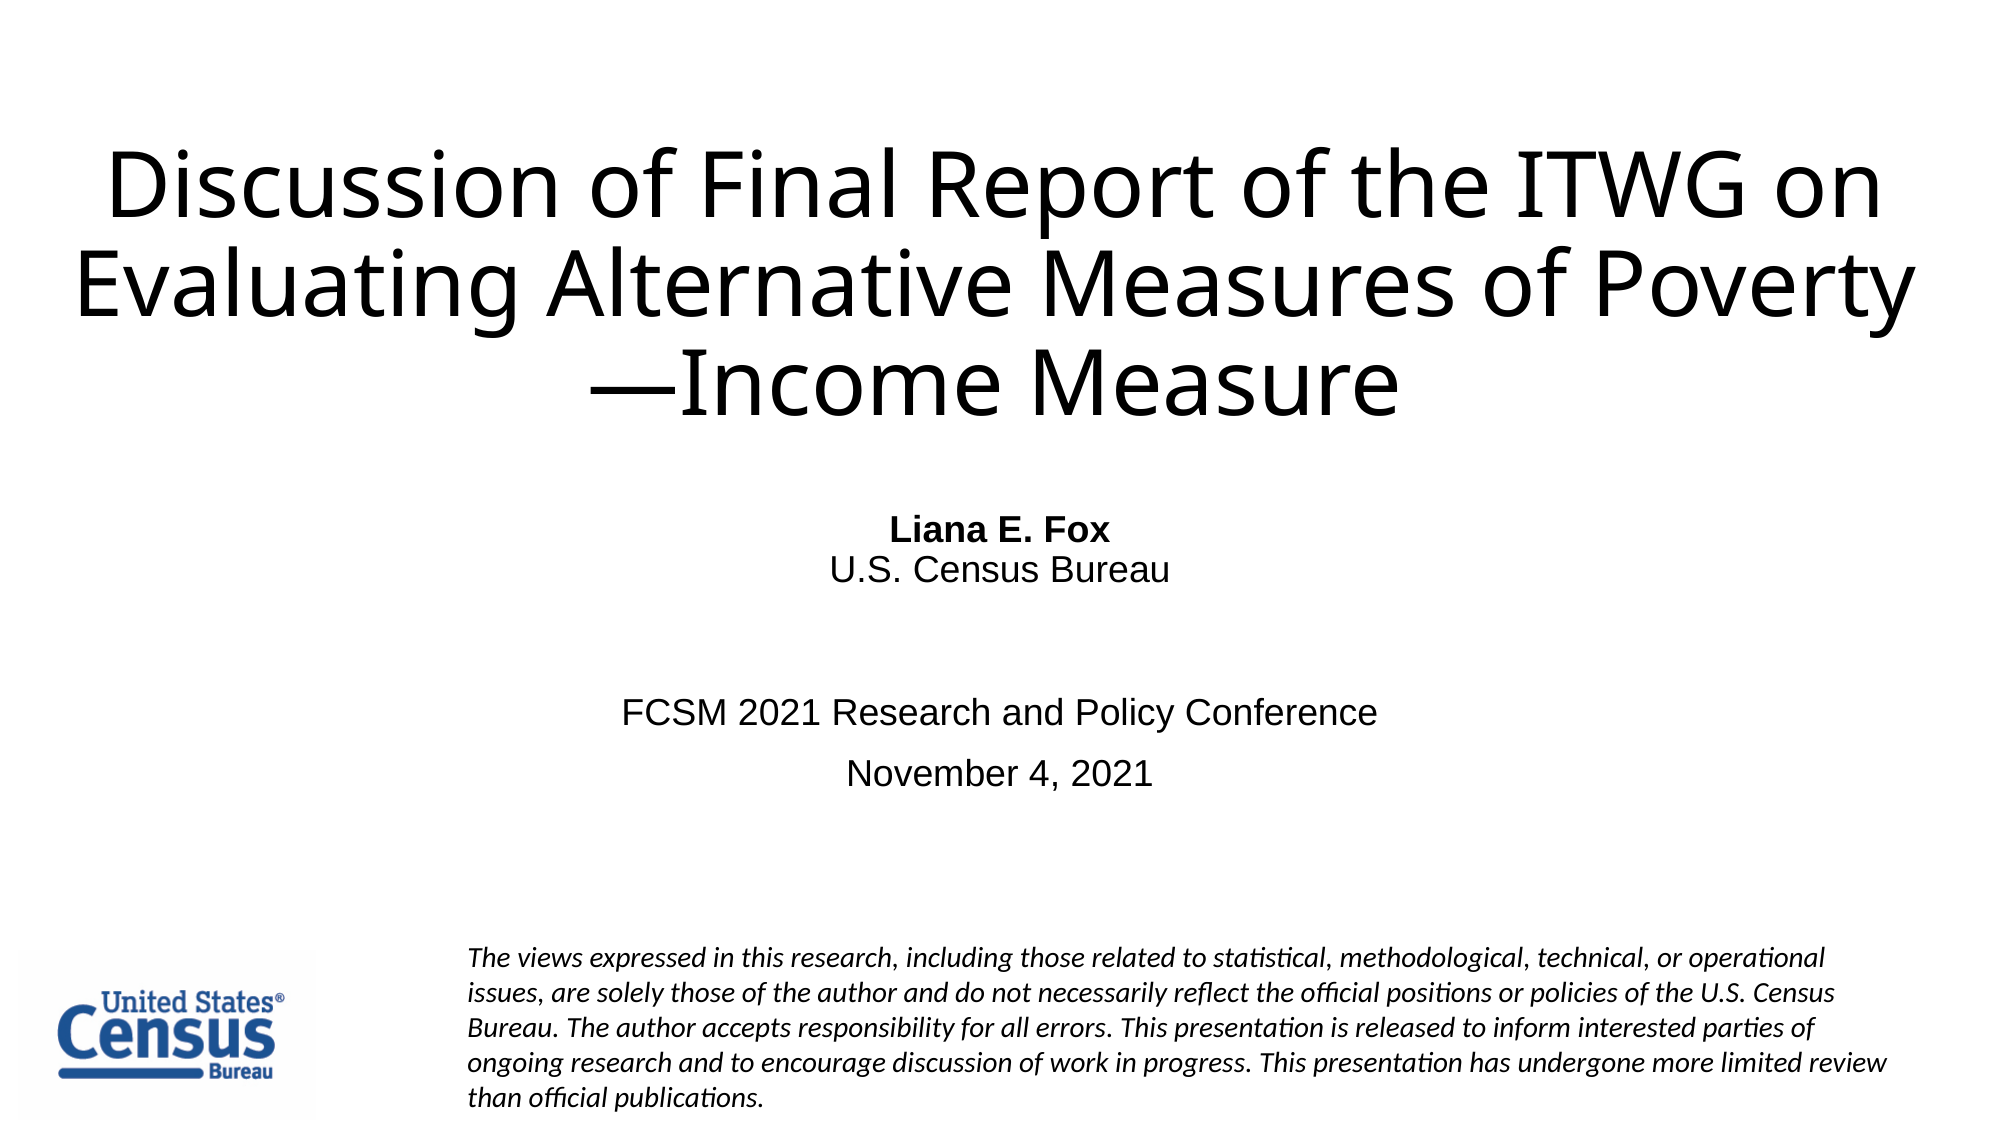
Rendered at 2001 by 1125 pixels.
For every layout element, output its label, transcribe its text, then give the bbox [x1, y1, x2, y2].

title Discussion of Final Report of the ITWG on Evaluating Alternative Measures of Poverty—Income Measure [23, 28, 1968, 502]
text_box The views expressed in this research, including those related to statistical, methodological, technical, or operational issues, are solely those of the author and do not necessarily reflect the official positions or policies of the U.S. Census Bureau. The author accepts responsibility for all errors. This presentation is released to inform interested parties of ongoing research and to encourage discussion of work in progress. This presentation has undergone more limited review than official publications. [396, 930, 1909, 1125]
picture [18, 1005, 316, 1120]
subtitle Liana E. Fox U.S. Census Bureau FCSM 2021 Research and Policy Conference November 4, 2021 [0, 502, 2000, 1005]
